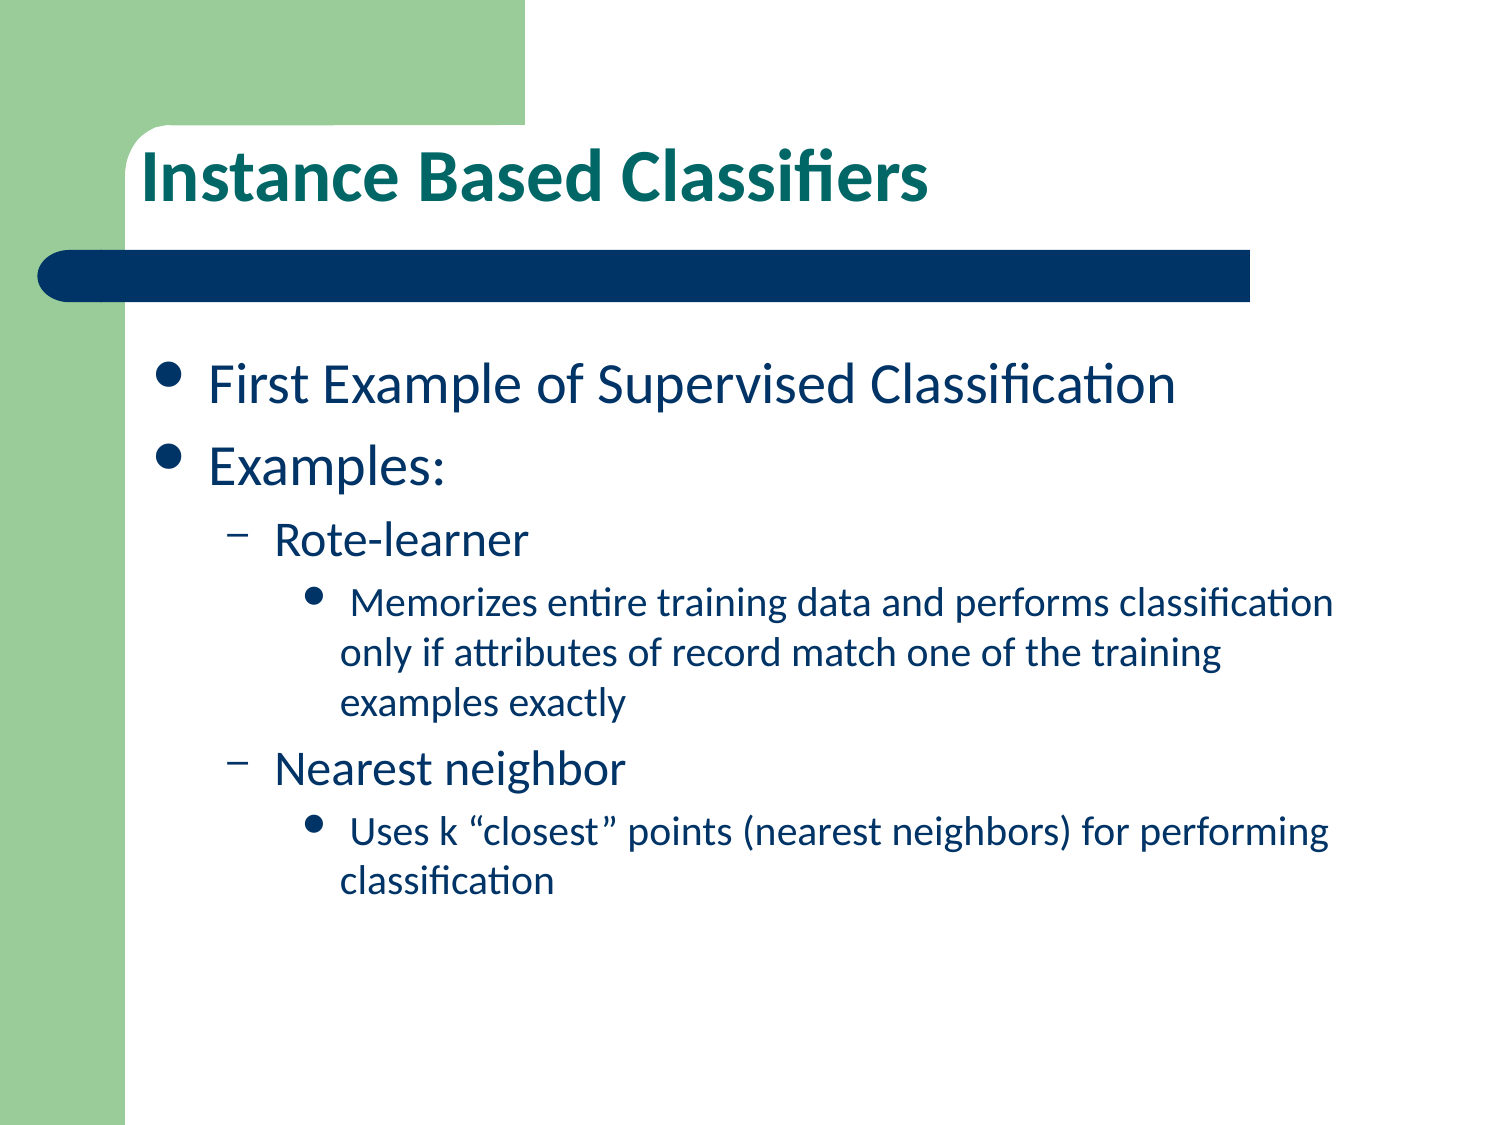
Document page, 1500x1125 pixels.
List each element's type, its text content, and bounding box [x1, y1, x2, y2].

title Instance Based Classifiers [124, 124, 1426, 226]
list First Example of Supervised Classification Examples: Rote-learner Memorizes entire training data and performs classification only if attributes of record match one of the training examples exactly Nearest neighbor Uses k “closest” points (nearest neighbors) for performing classification [137, 337, 1400, 999]
